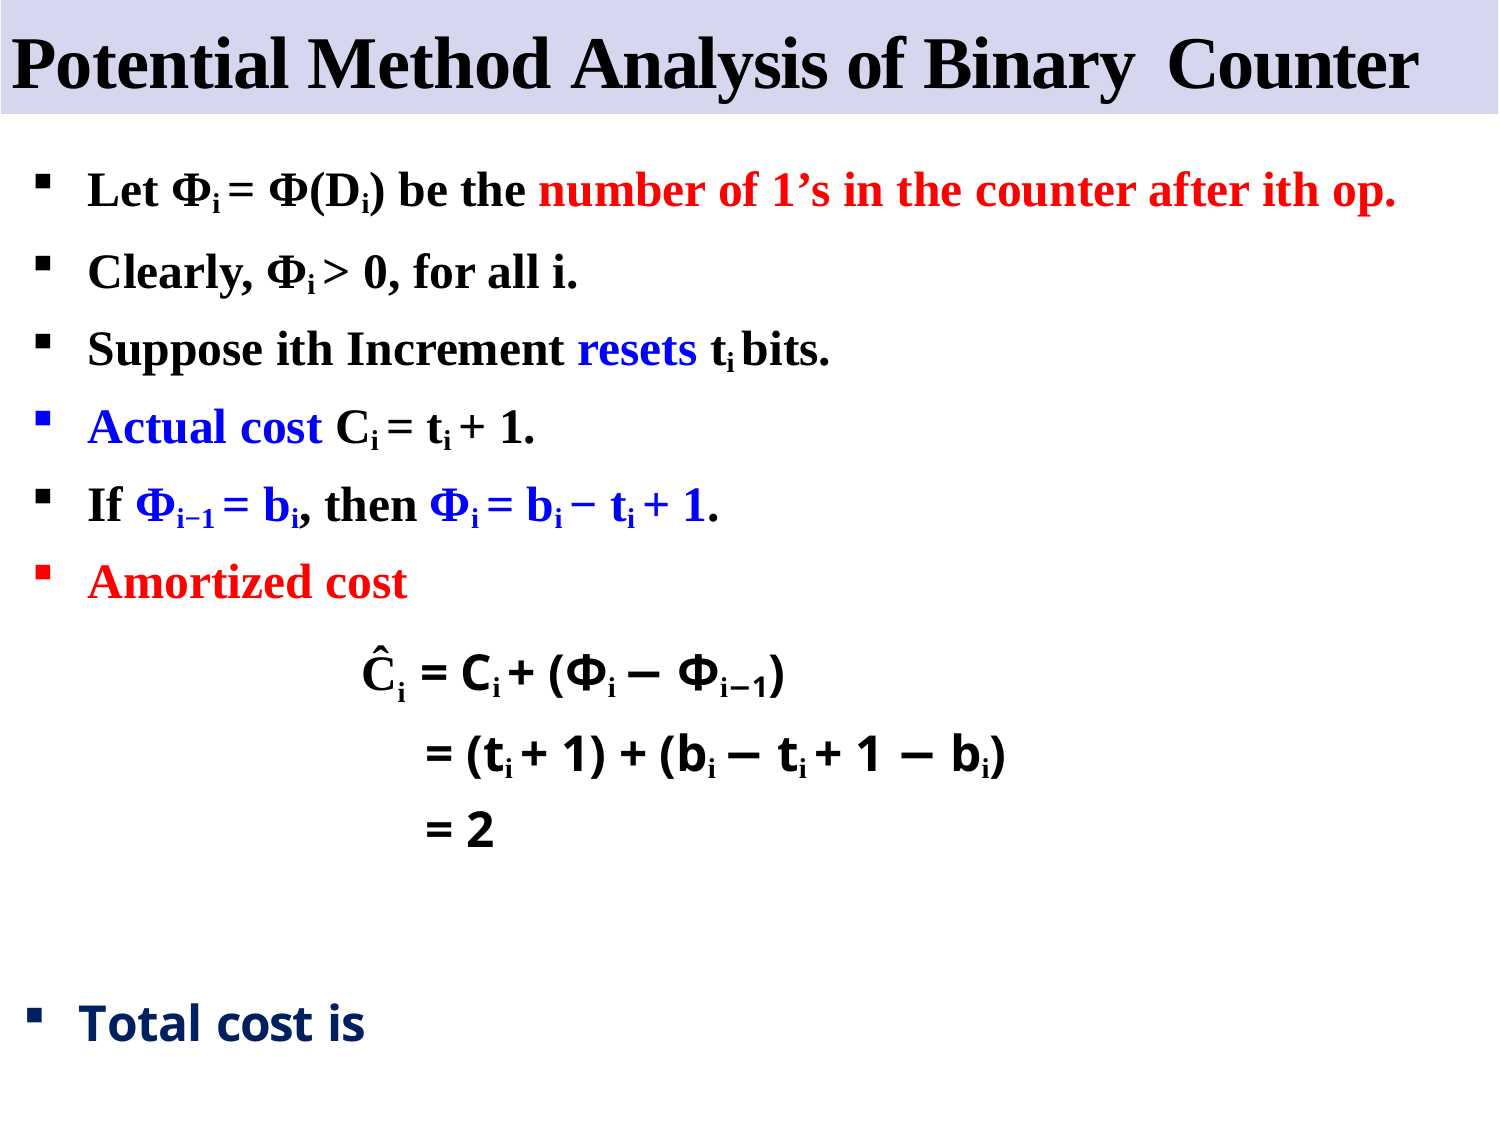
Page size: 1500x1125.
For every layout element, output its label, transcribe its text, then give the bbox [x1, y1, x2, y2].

title Potential Method Analysis of Binary Counter [6, 8, 1469, 202]
text_box [0, 0, 1499, 114]
text_box Ĉi = Ci + (Φi − Φi−1) = (ti + 1) + (bi − ti + 1 − bi) = 2 [349, 636, 1155, 858]
text_box Let Φi = Φ(Di) be the number of 1’s in the counter after ith op. Clearly, Φi > 0, for all i. Suppose ith Increment resets ti bits. Actual cost Ci = ti + 1. If Φi−1 = bi, then Φi = bi − ti + 1. Amortized cost [19, 136, 1485, 609]
